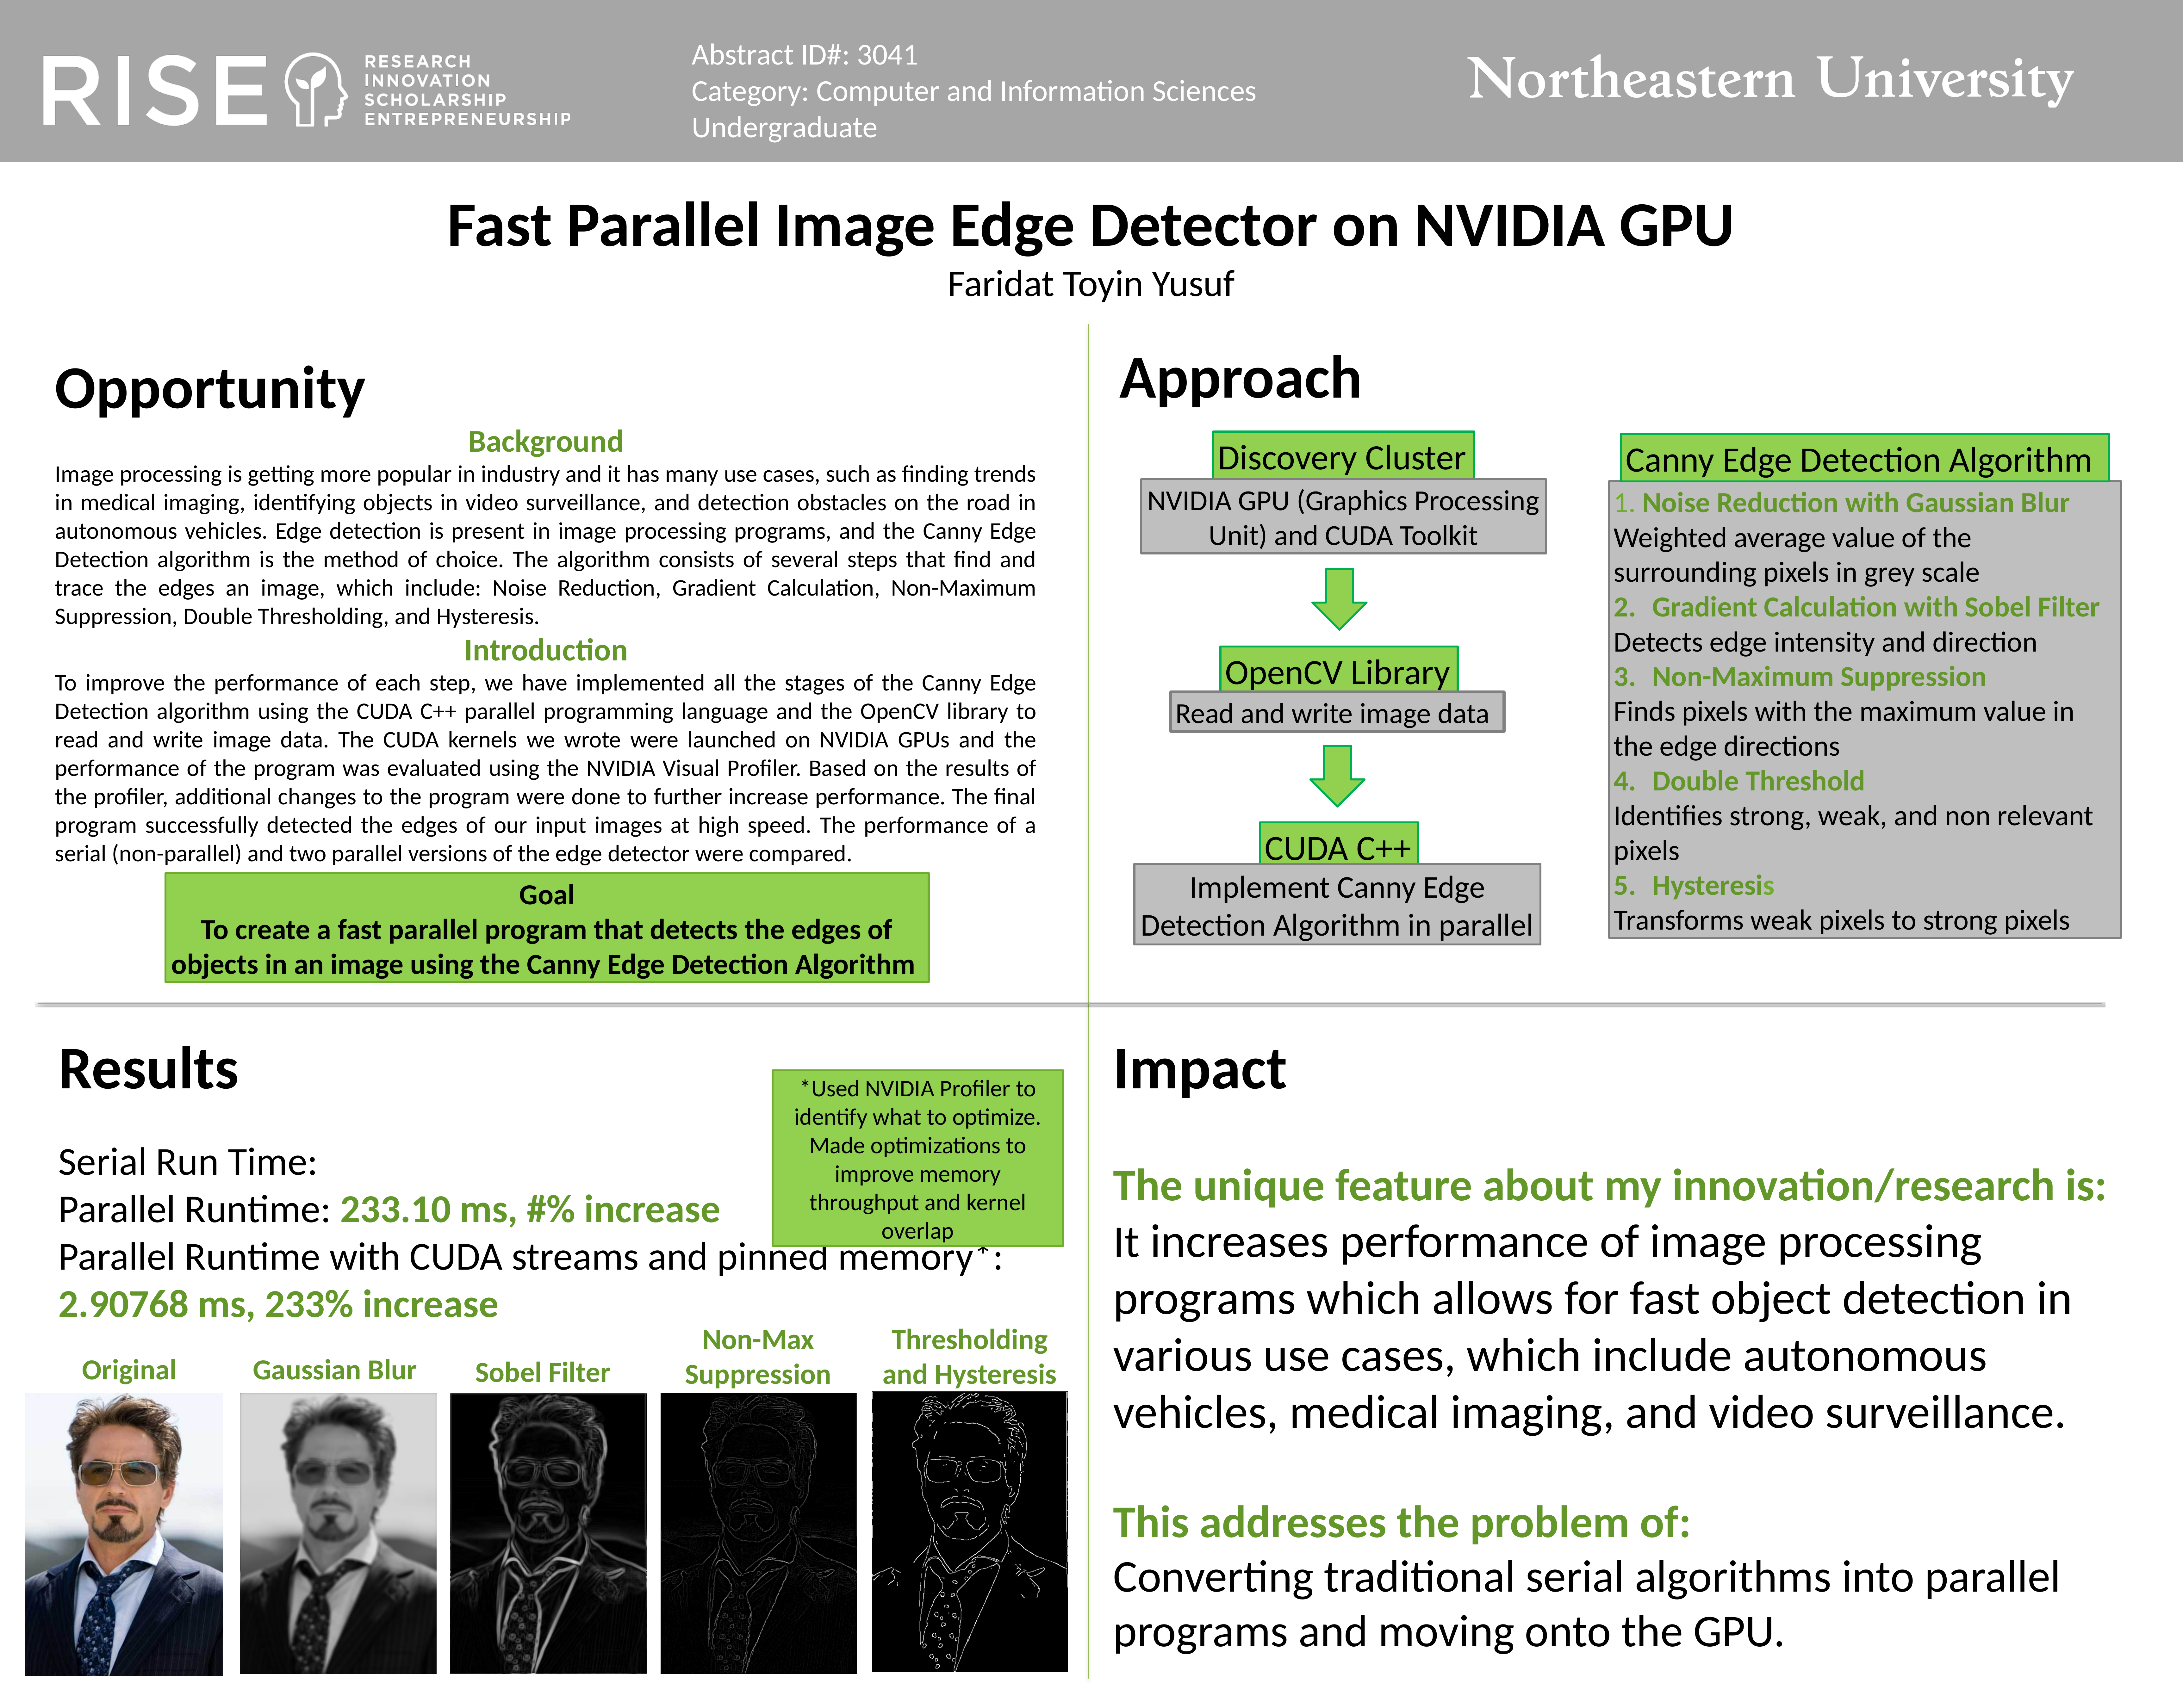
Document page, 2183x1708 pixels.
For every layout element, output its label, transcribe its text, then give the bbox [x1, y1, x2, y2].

text_box OpenCV Library [1220, 647, 1458, 692]
text_box NVIDIA GPU (Graphics Processing Unit) and CUDA Toolkit [1141, 479, 1546, 554]
text_box Read and write image data [1171, 692, 1504, 732]
text_box [1309, 745, 1365, 808]
text_box Non-Max Suppression [674, 1318, 843, 1392]
text_box Sobel Filter [470, 1351, 624, 1390]
text_box Abstract ID#: 3041 Category: Computer and Information Sciences Undergraduate [687, 32, 1262, 146]
text_box Thresholding and Hysteresis [876, 1318, 1064, 1391]
text_box Goal To create a fast parallel program that detects the edges of objects in an image using the Canny Edge Detection Algorithm [165, 873, 929, 982]
picture [661, 1393, 857, 1674]
picture [25, 1393, 223, 1676]
text_box Impact The unique feature about my innovation/research is: It increases performance of image processing programs which allows for fast object detection in various use cases, which include autonomous vehicles, medical imaging, and video surveillance. This addresses the problem of: Converting traditional serial algorithms into parallel programs and moving onto the GPU. [1108, 1025, 2139, 1658]
text_box Noise Reduction with Gaussian Blur Weighted average value of the surrounding pixels in grey scale Gradient Calculation with Sobel Filter Detects edge intensity and direction Non-Maximum Suppression Finds pixels with the maximum value in the edge directions Double Threshold Identifies strong, weak, and non relevant pixels Hysteresis Transforms weak pixels to strong pixels [1609, 481, 2121, 938]
picture [872, 1391, 1068, 1673]
text_box Canny Edge Detection Algorithm [1621, 434, 2109, 481]
text_box Results Serial Run Time: Parallel Runtime: 233.10 ms, #% increase Parallel Runtime with CUDA streams and pinned memory*: 2.90768 ms, 233% increase [53, 1025, 1042, 1327]
text_box Discovery Cluster [1213, 431, 1474, 479]
text_box Opportunity Background Image processing is getting more popular in industry and it has many use cases, such as finding trends in medical imaging, identifying objects in video surveillance, and detection obstacles on the road in autonomous vehicles. Edge detection is present in image processing programs, and the Canny Edge Detection algorithm is the method of choice. The algorithm consists of several steps that find and trace the edges an image, which include: Noise Reduction, Gradient Calculation, Non-Maximum Suppression, Double Thresholding, and Hysteresis. Introduction To improve the performance of each step, we have implemented all the stages of the Canny Edge Detection algorithm using the CUDA C++ parallel programming language and the OpenCV library to read and write image data. The CUDA kernels we wrote were launched on NVIDIA GPUs and the performance of the program was evaluated using the NVIDIA Visual Profiler. Based on the results of the profiler, additional changes to the program were done to further increase performance. The final program successfully detected the edges of our input images at high speed. The performance of a serial (non-parallel) and two parallel versions of the edge detector were compared. [50, 345, 1042, 869]
text_box *Used NVIDIA Profiler to identify what to optimize. Made optimizations to improve memory throughput and kernel overlap [772, 1070, 1063, 1246]
text_box Gaussian Blur [248, 1348, 428, 1388]
text_box Fast Parallel Image Edge Detector on NVIDIA GPU Faridat Toyin Yusuf [68, 180, 2115, 306]
text_box CUDA C++ [1260, 822, 1418, 864]
text_box Original [77, 1348, 189, 1388]
text_box [1311, 568, 1367, 631]
text_box Approach [1115, 335, 1625, 412]
picture [450, 1393, 647, 1674]
picture [240, 1393, 437, 1674]
text_box Implement Canny Edge Detection Algorithm in parallel [1134, 864, 1540, 944]
